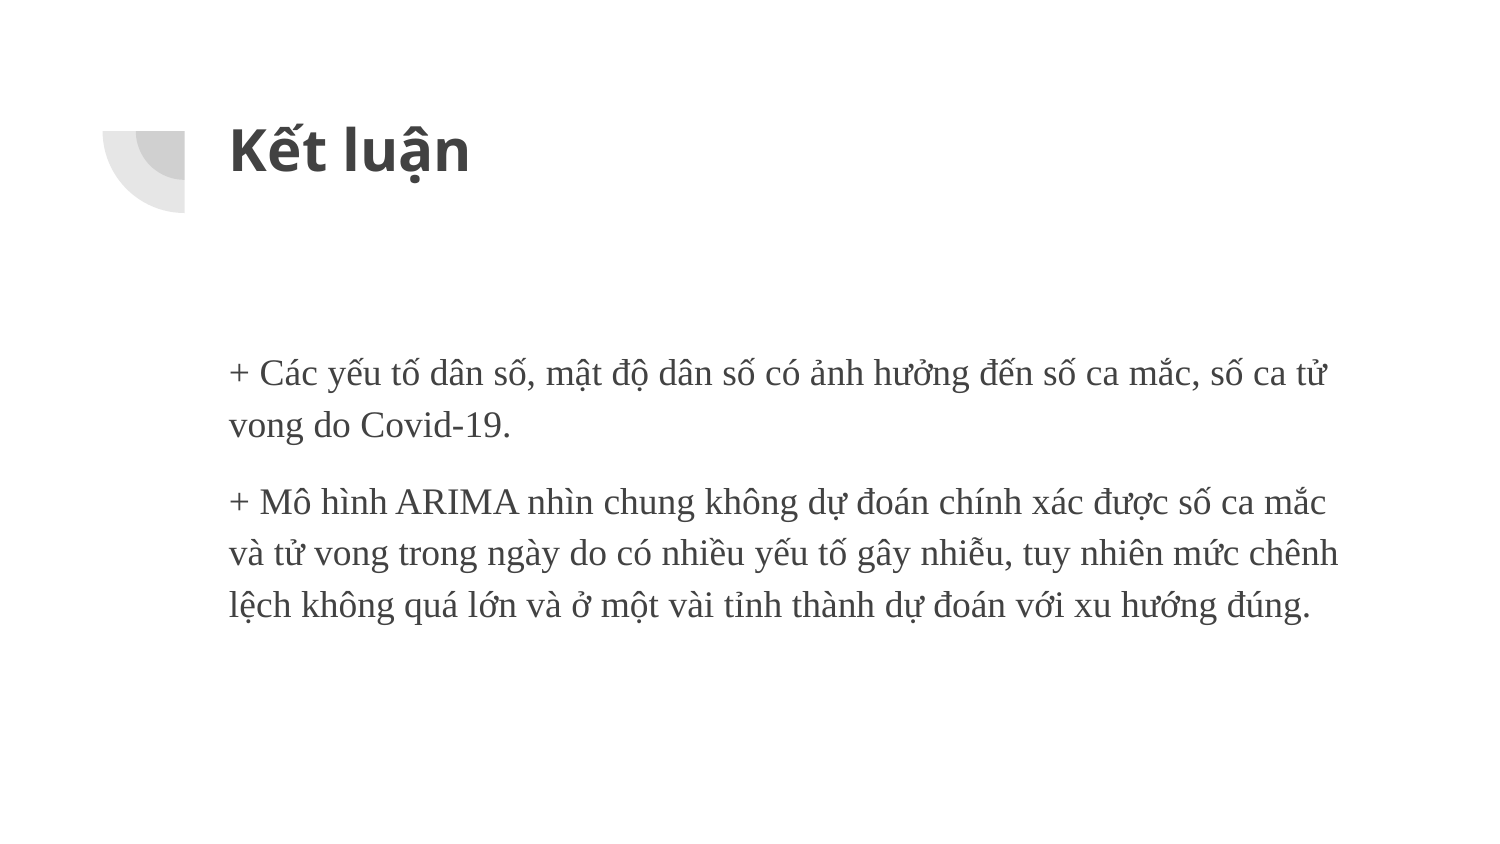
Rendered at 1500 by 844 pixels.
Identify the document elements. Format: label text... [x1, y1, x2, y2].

title Kết luận [213, 98, 1368, 263]
list + Các yếu tố dân số, mật độ dân số có ảnh hưởng đến số ca mắc, số ca tử vong do Covid-19. + Mô hình ARIMA nhìn chung không dự đoán chính xác được số ca mắc và tử vong trong ngày do có nhiều yếu tố gây nhiễu, tuy nhiên mức chênh lệch không quá lớn và ở một vài tỉnh thành dự đoán với xu hướng đúng. [213, 326, 1368, 744]
